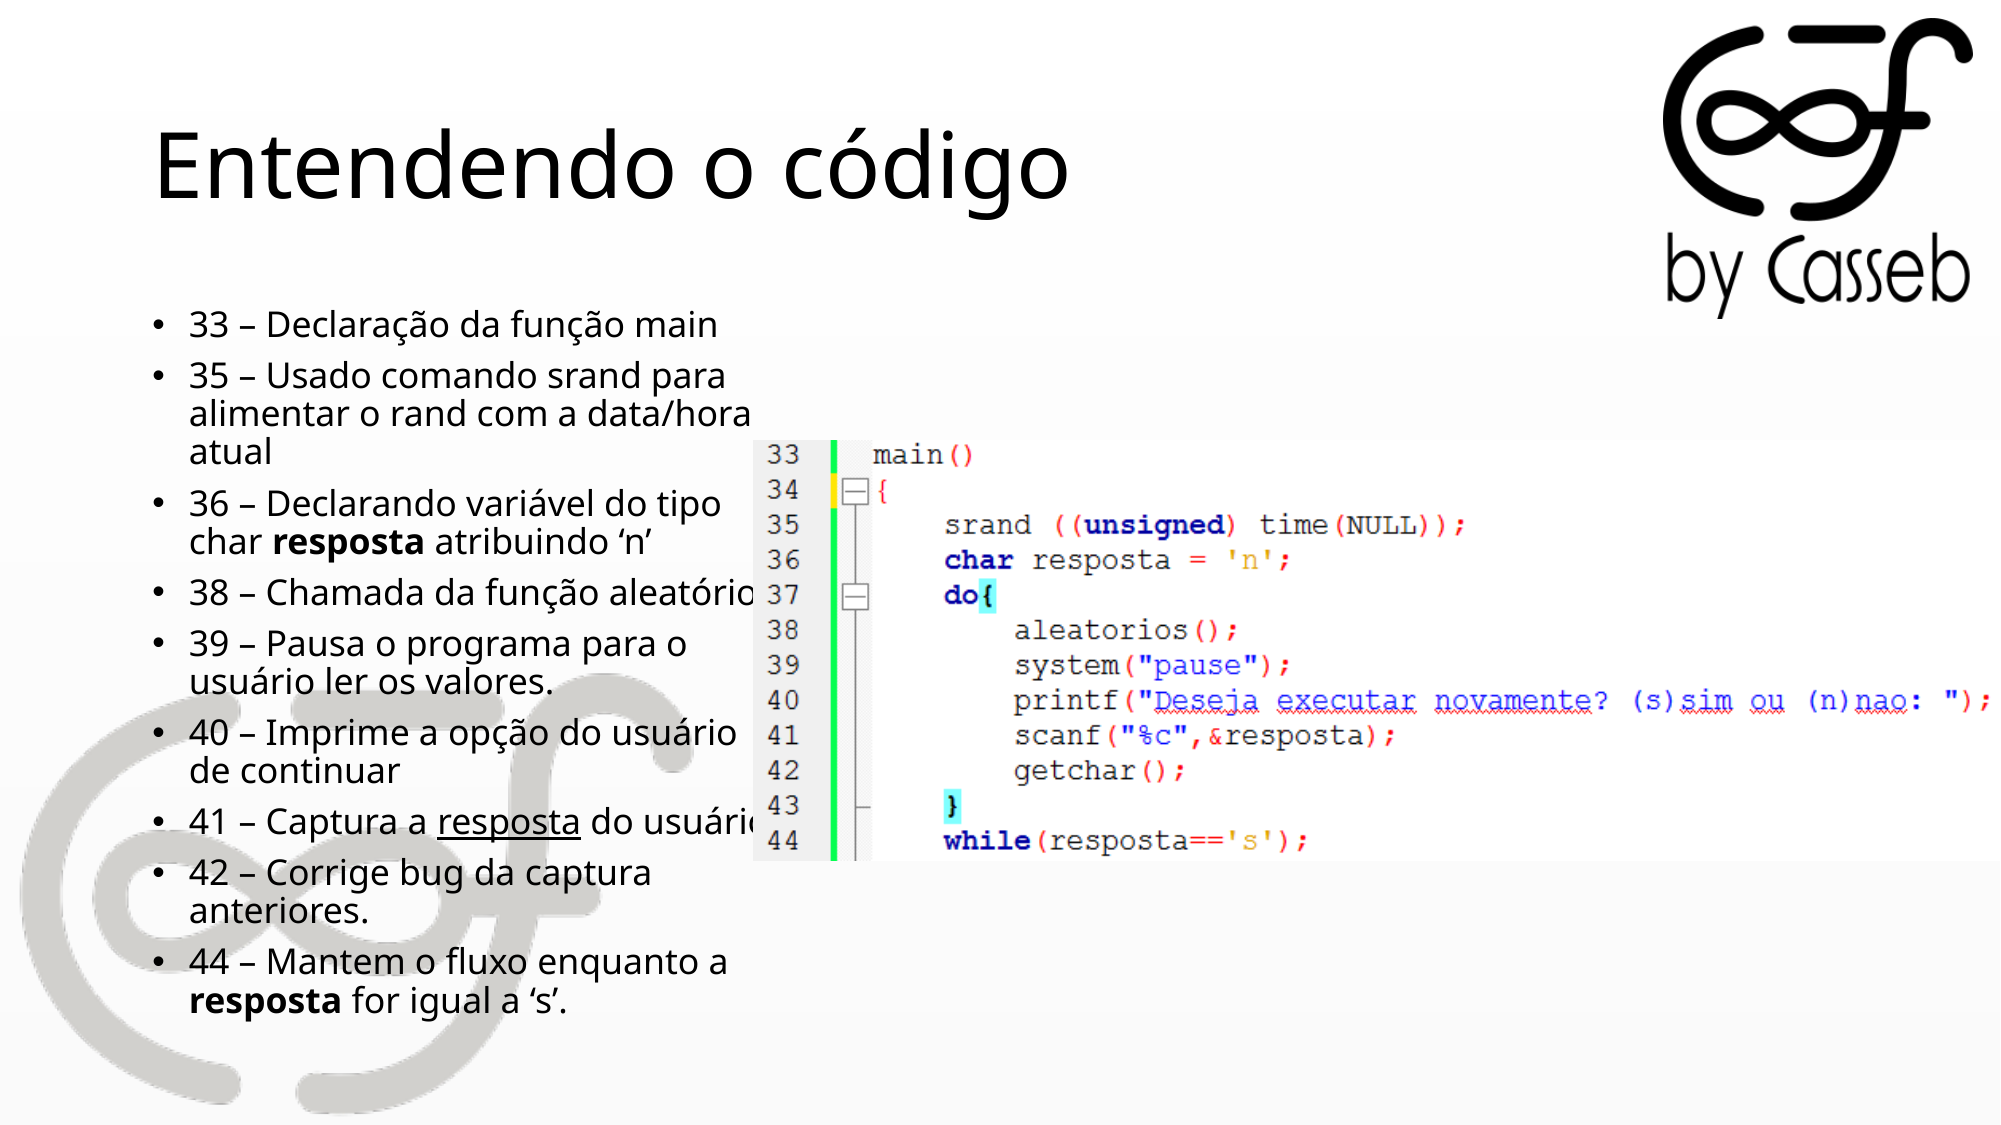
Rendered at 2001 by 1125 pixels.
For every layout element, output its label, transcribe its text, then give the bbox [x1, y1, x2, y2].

title Entendendo o código [137, 59, 1863, 278]
picture [0, 539, 715, 1125]
picture [753, 440, 2000, 861]
list 33 – Declaração da função main 35 – Usado comando srand para alimentar o rand com a data/hora atual 36 – Declarando variável do tipo char resposta atribuindo ‘n’ 38 – Chamada da função aleatórios 39 – Pausa o programa para o usuário ler os valores. 40 – Imprime a opção do usuário de continuar 41 – Captura a resposta do usuário. 42 – Corrige bug da captura anteriores. 44 – Mantem o fluxo enquanto a resposta for igual a ‘s’. [137, 299, 803, 1084]
picture [1663, 18, 1973, 319]
